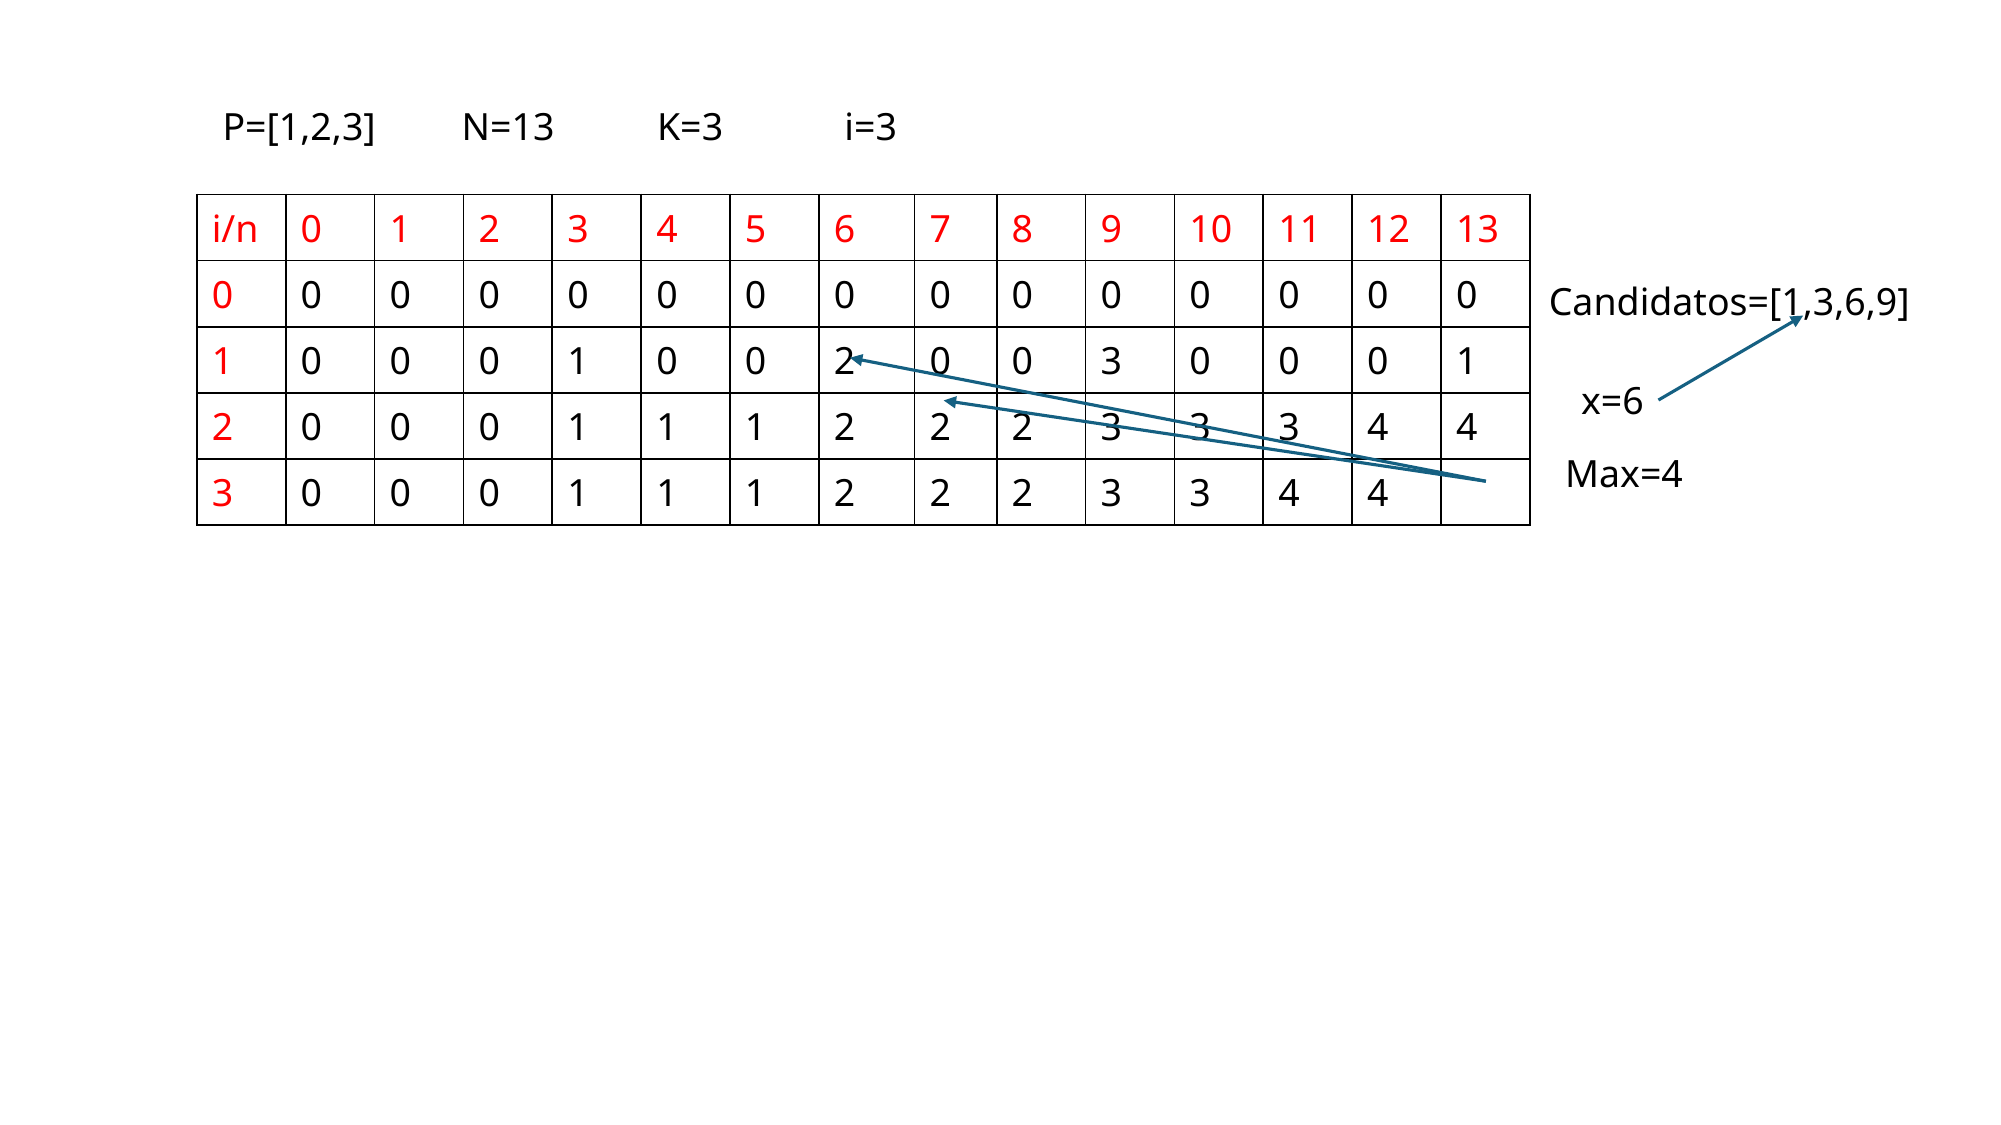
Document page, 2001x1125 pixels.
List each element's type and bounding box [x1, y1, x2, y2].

table_cell [1264, 328, 1351, 357]
text_box [446, 95, 570, 156]
table_header [915, 195, 996, 260]
table_cell [731, 261, 818, 326]
table_cell [464, 261, 551, 326]
table_header [1353, 195, 1440, 260]
table_header [1264, 195, 1351, 260]
text_box [849, 357, 1487, 482]
table_cell [464, 394, 551, 458]
table_header [820, 195, 914, 260]
table_header [998, 195, 1085, 260]
table_cell [642, 328, 729, 392]
table_cell [915, 328, 996, 357]
table_cell [915, 261, 996, 326]
table_cell [287, 394, 374, 458]
table_header [1086, 195, 1174, 260]
table_cell [375, 394, 463, 458]
table_header [1175, 195, 1262, 260]
table_cell [731, 328, 818, 392]
table_cell [642, 460, 729, 524]
table_cell [1086, 328, 1174, 357]
table_cell [1442, 261, 1529, 326]
table_cell [464, 328, 551, 392]
table_cell [915, 482, 996, 524]
table_header [553, 195, 640, 260]
table_cell [198, 261, 285, 326]
text_box [829, 95, 912, 156]
table_cell [1175, 482, 1262, 524]
table_cell [1175, 261, 1262, 326]
table_cell [375, 261, 463, 326]
table_cell [287, 460, 374, 524]
table_cell [1442, 328, 1529, 392]
table_cell [1086, 261, 1174, 326]
table_cell [287, 328, 374, 392]
table_cell [1353, 261, 1440, 326]
table_cell [553, 394, 640, 458]
table_cell [198, 394, 285, 458]
table_cell [731, 460, 818, 524]
table_cell [998, 482, 1085, 524]
text_box [642, 95, 739, 156]
table_cell [1086, 482, 1174, 524]
table_header [464, 195, 551, 260]
table_cell [1353, 328, 1440, 357]
table_cell [553, 460, 640, 524]
table_cell [642, 394, 729, 458]
table_header [1442, 195, 1529, 260]
table_cell [820, 328, 914, 392]
table_cell [642, 261, 729, 326]
table_cell [998, 328, 1085, 357]
table_cell [1175, 328, 1262, 357]
table_cell [1264, 261, 1351, 326]
table_cell [375, 328, 463, 392]
text_box [207, 95, 391, 156]
table_cell [198, 328, 285, 392]
table_cell [820, 394, 849, 458]
table_cell [287, 261, 374, 326]
table_cell [198, 460, 285, 524]
table_cell [820, 261, 914, 326]
table_cell [375, 460, 463, 524]
table_cell [1353, 482, 1440, 524]
table_cell [553, 328, 640, 392]
table_cell [464, 460, 551, 524]
table_header [375, 195, 463, 260]
text_box [1533, 270, 1925, 430]
table_cell [1487, 394, 1529, 458]
table_cell [820, 460, 914, 524]
table_cell [553, 261, 640, 326]
table_header [731, 195, 818, 260]
table_cell [998, 261, 1085, 326]
table_header [198, 195, 285, 260]
table_cell [1442, 460, 1529, 524]
table_cell [731, 394, 818, 458]
table_header [642, 195, 729, 260]
table_cell [1264, 482, 1351, 524]
text_box [1550, 442, 1698, 502]
table_header [287, 195, 374, 260]
